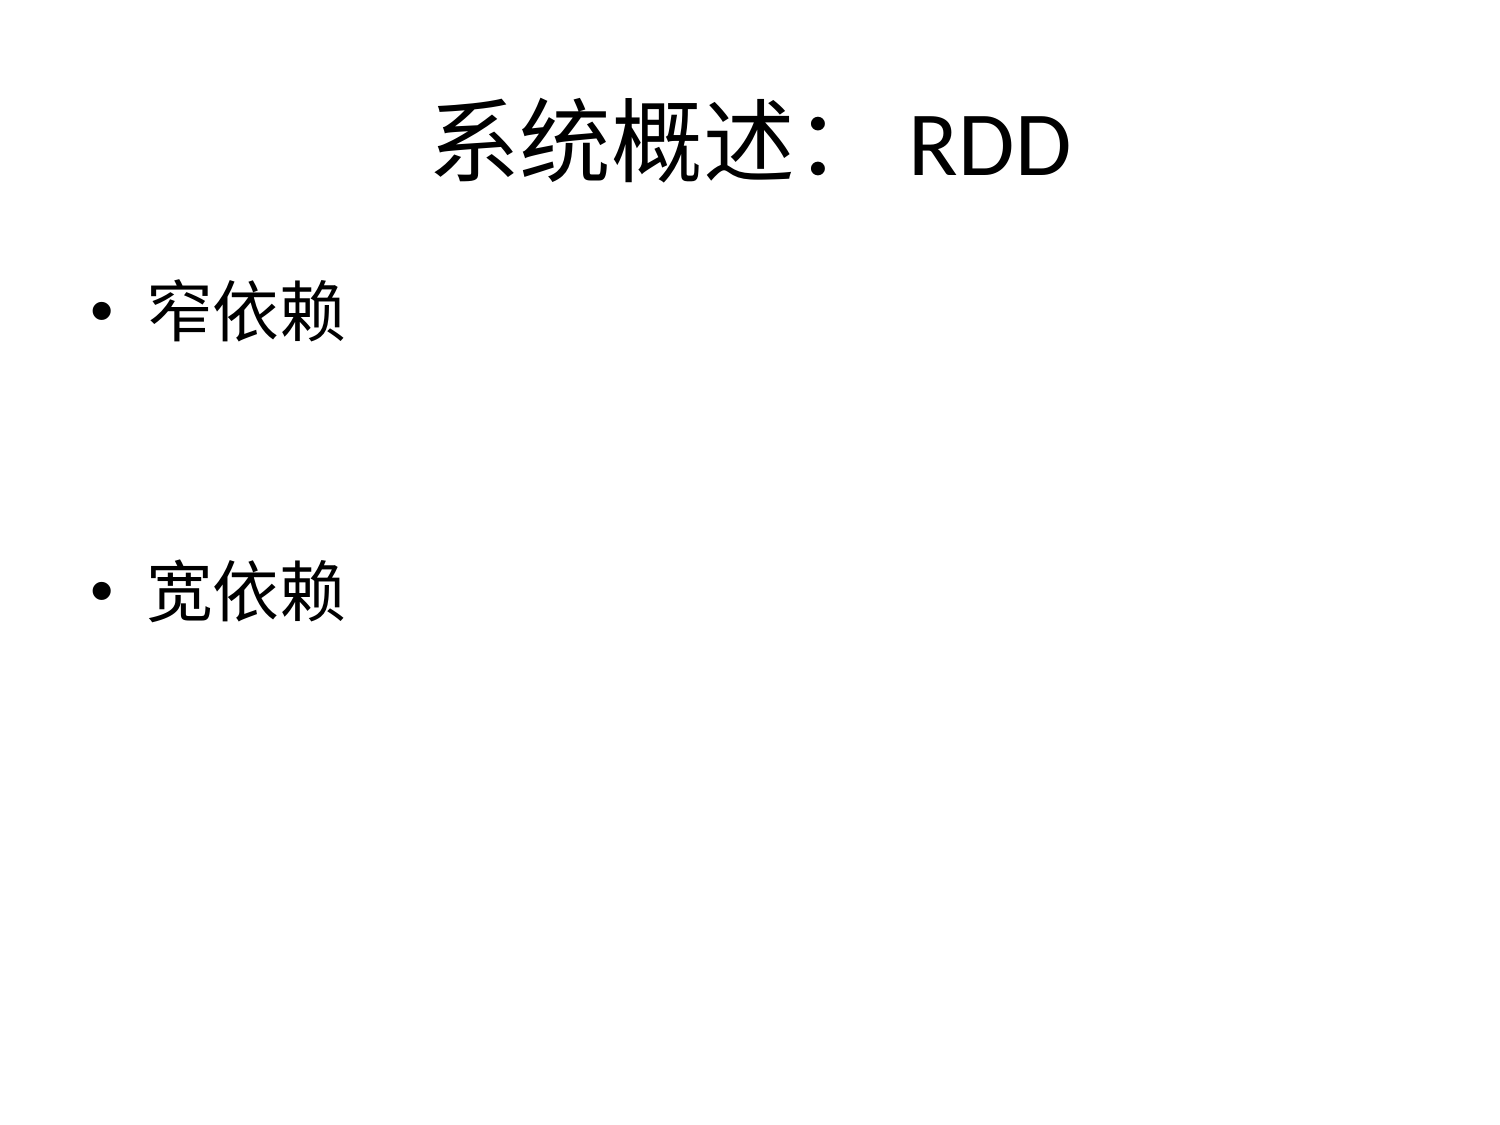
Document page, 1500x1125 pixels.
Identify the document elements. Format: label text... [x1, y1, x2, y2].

title 系统概述：RDD [75, 45, 1425, 233]
list 窄依赖 宽依赖 [75, 262, 1425, 1005]
